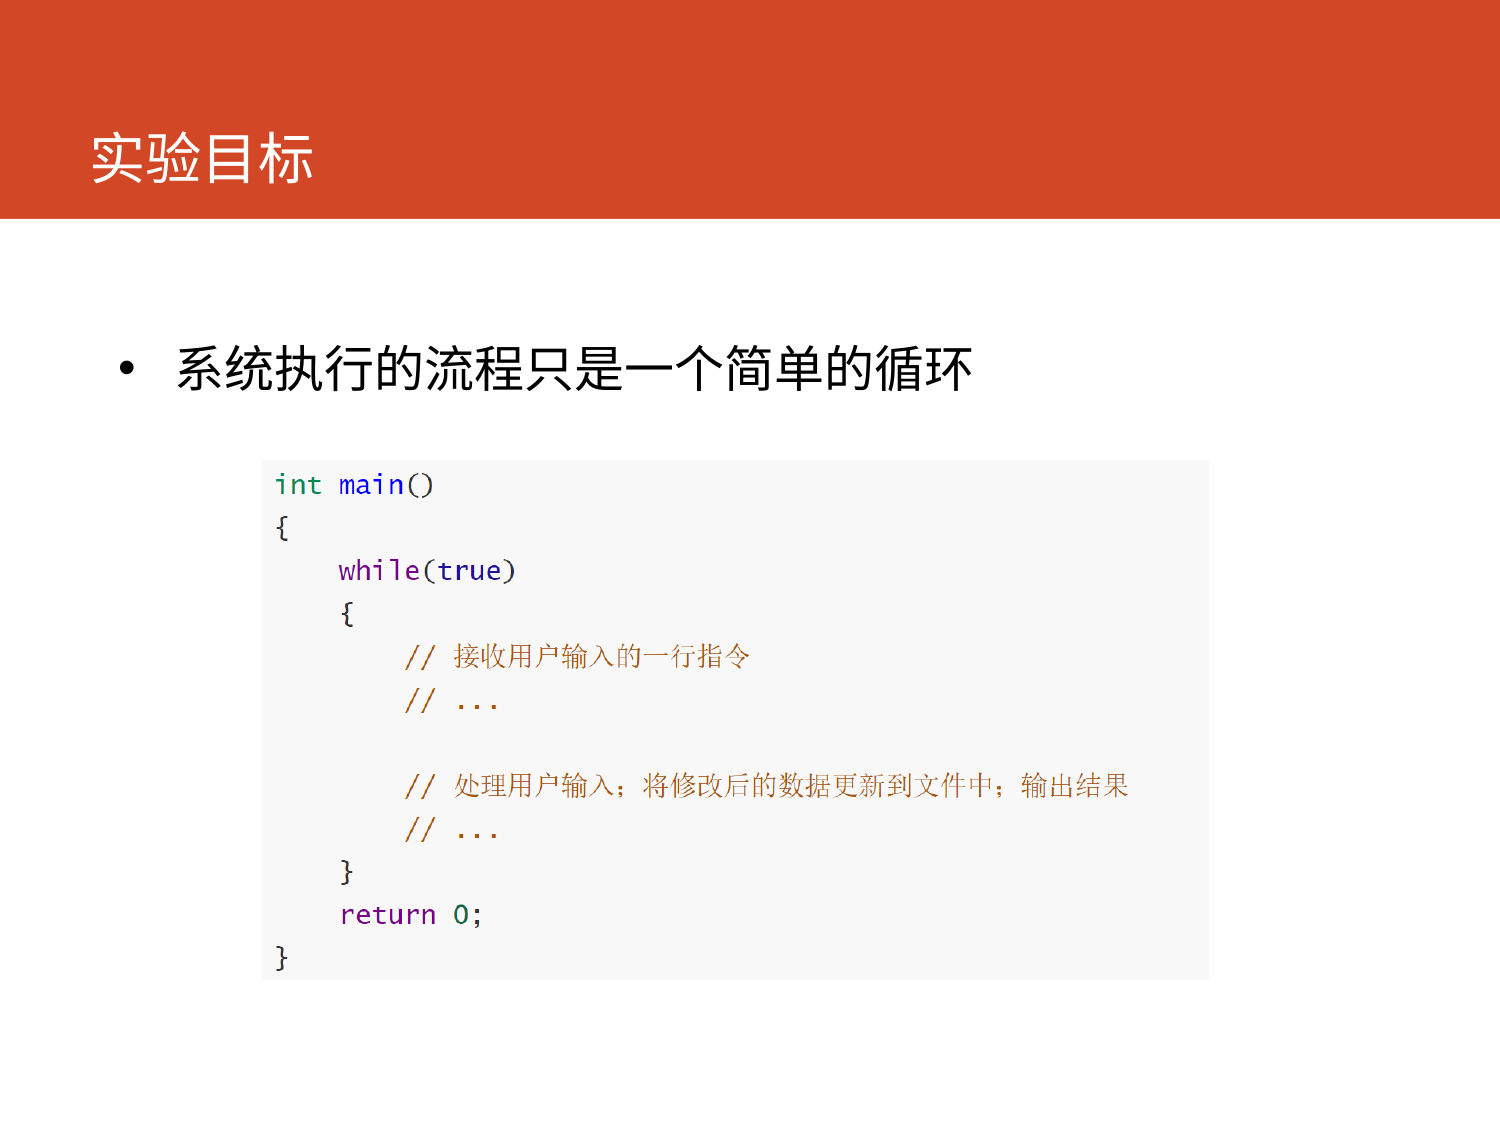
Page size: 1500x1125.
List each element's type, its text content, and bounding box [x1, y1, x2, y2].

picture [262, 460, 1209, 980]
title 实验目标 [74, 8, 1397, 199]
list 系统执行的流程只是一个简单的循环 [103, 299, 1397, 1014]
